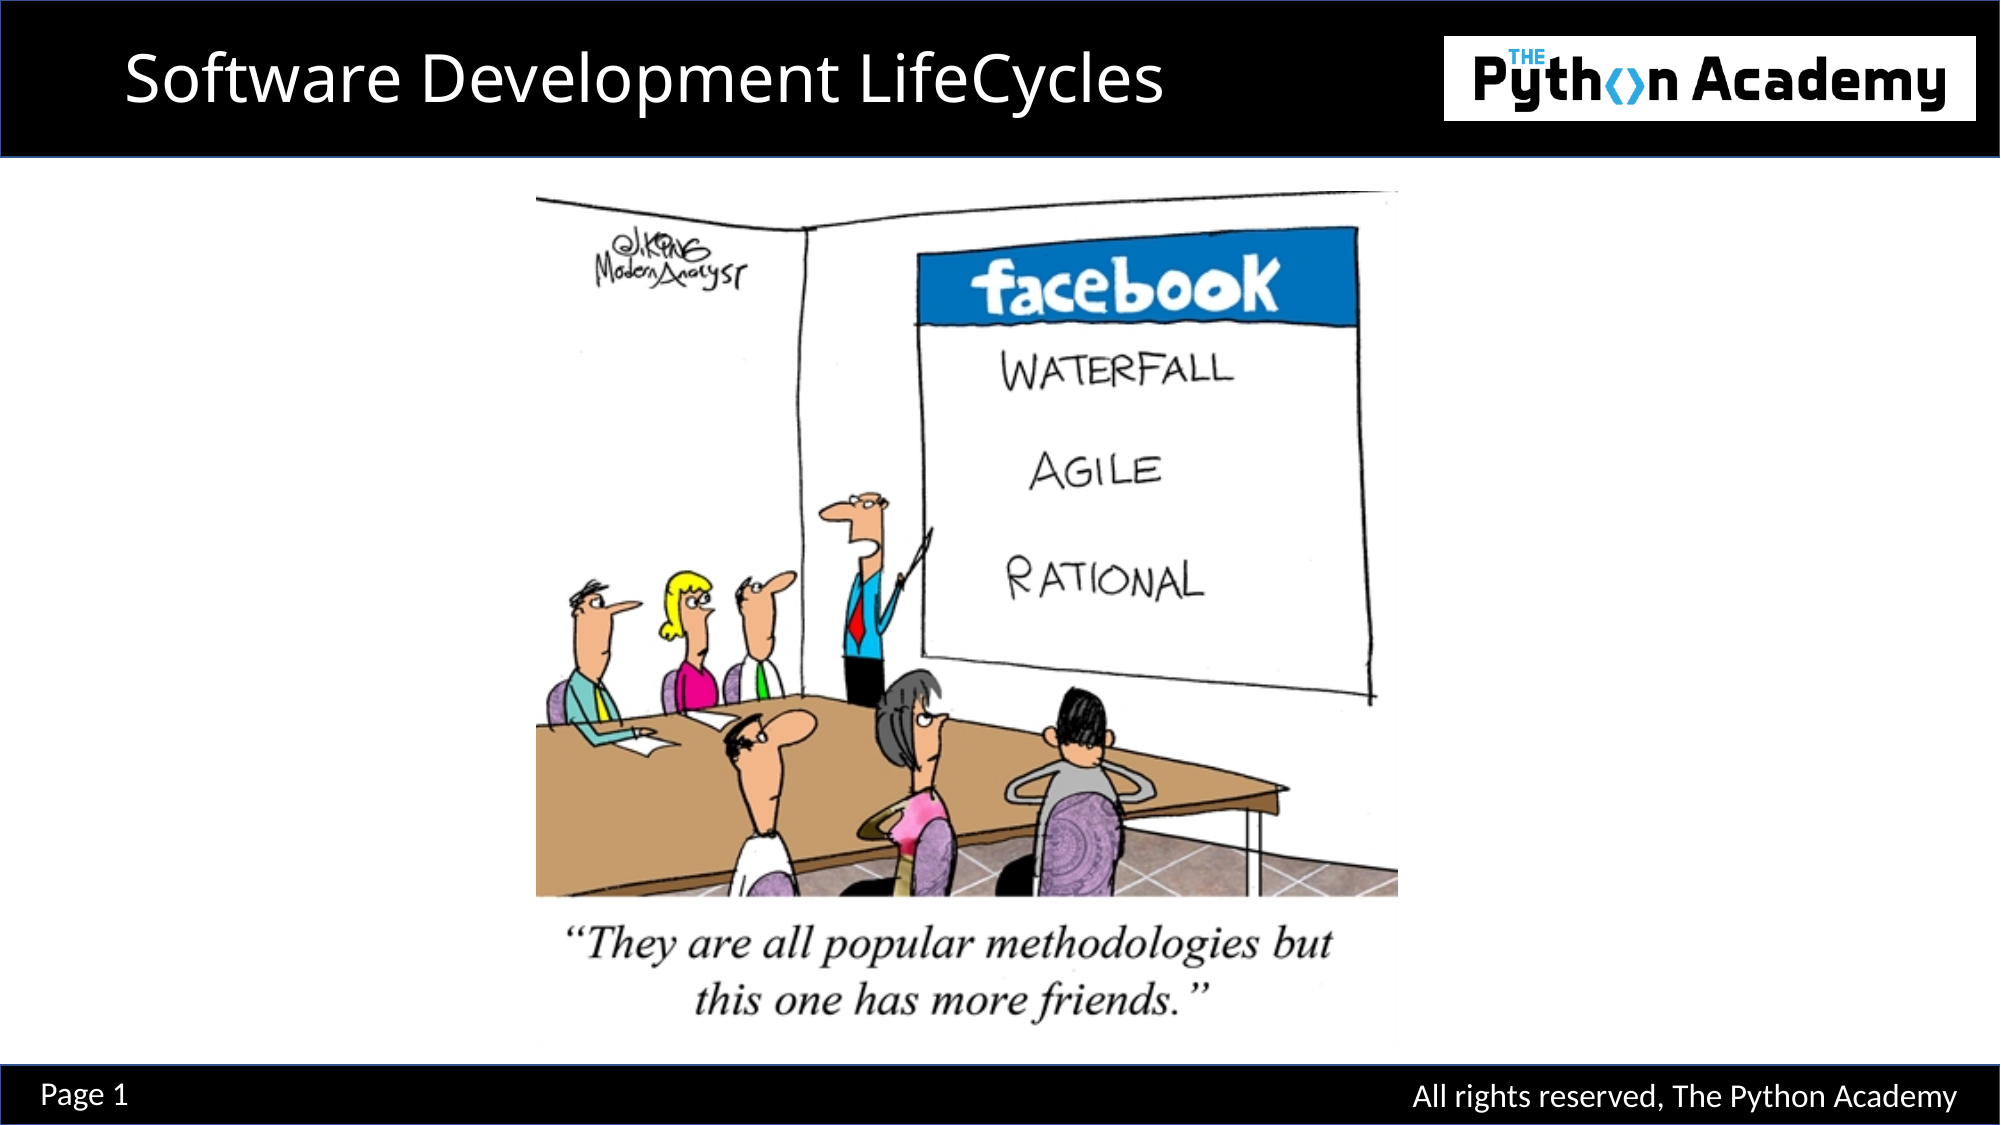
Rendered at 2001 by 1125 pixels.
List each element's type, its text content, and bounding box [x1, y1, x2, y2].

text_box [0, 0, 2000, 158]
picture [536, 191, 1398, 1047]
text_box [1444, 37, 1975, 121]
text_box Software Development LifeCycles [109, 28, 1398, 123]
text_box All rights reserved, The Python Academy [1397, 1067, 1994, 1122]
text_box Page 1 [25, 1065, 622, 1120]
text_box [0, 1064, 2000, 1125]
